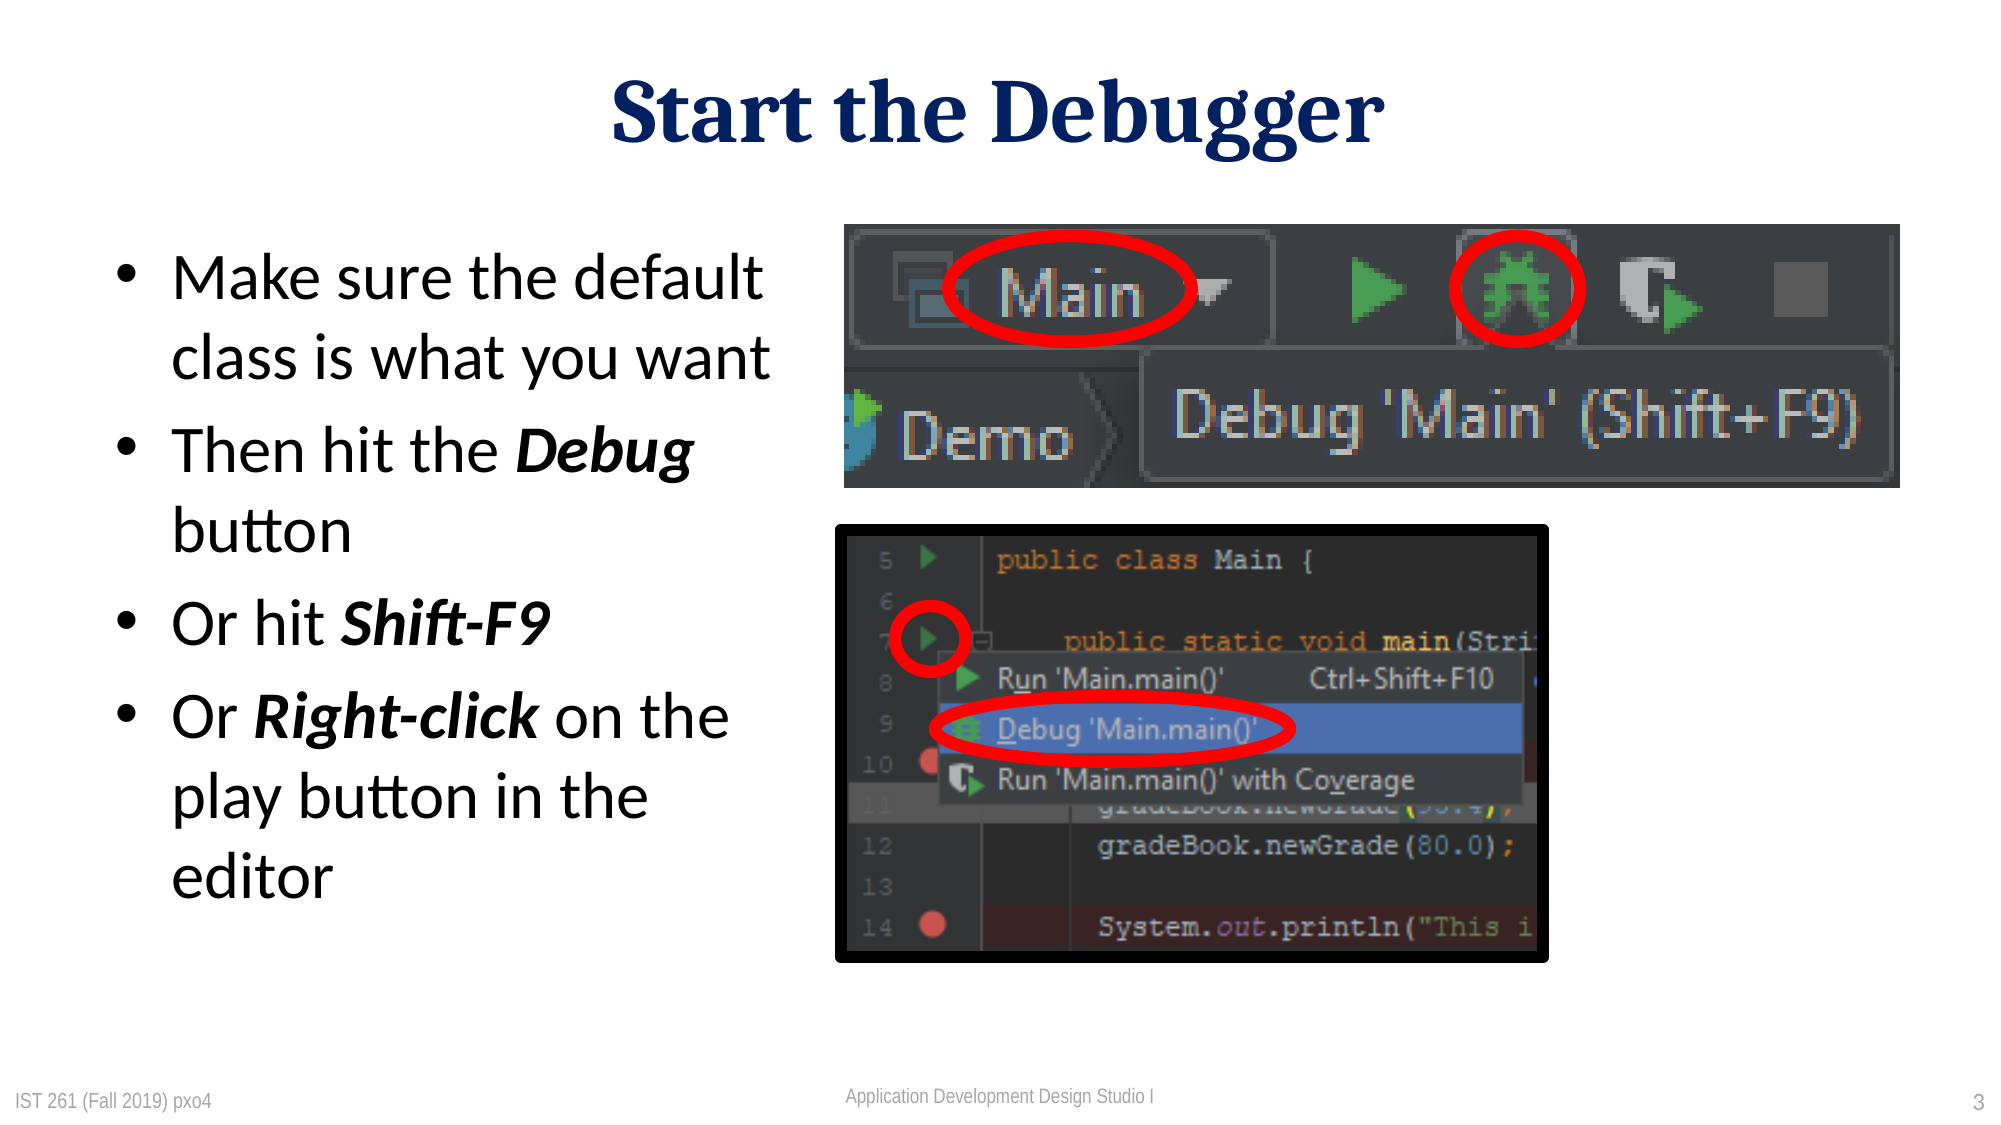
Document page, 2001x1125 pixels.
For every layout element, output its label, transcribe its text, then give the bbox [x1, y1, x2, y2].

footer Application Development Design Studio I [566, 1074, 1433, 1121]
title Start the Debugger [99, 0, 1900, 213]
list Make sure the default class is what you want Then hit the Debug button Or hit Shift-F9 Or Right-click on the play button in the editor [99, 224, 1900, 1005]
picture [844, 224, 1901, 488]
slide_number IST 261 (Fall 2019) pxo4 [0, 1074, 567, 1125]
picture [846, 535, 1538, 951]
slide_number 3 [1433, 1074, 2000, 1125]
